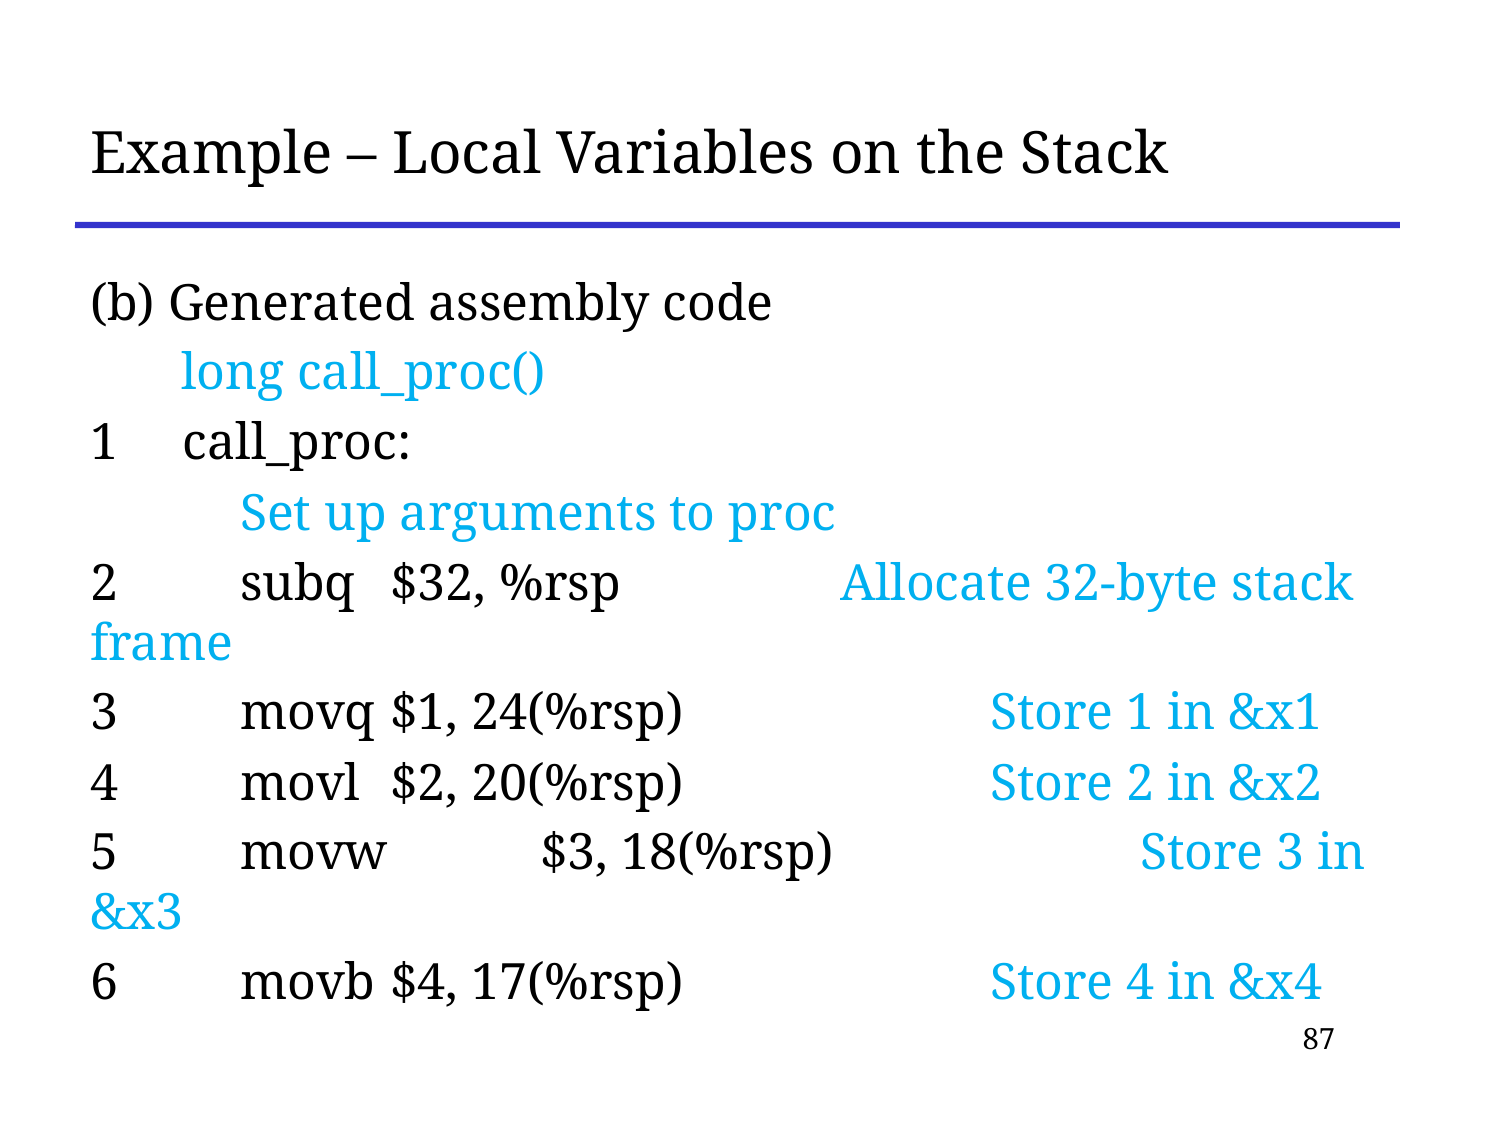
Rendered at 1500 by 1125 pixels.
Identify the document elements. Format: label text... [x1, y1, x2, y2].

list (b) Generated assembly code long call_proc() 1 call_proc: Set up arguments to proc 2 subq $32, %rsp Allocate 32-byte stack frame 3 movq $1, 24(%rsp) Store 1 in &x1 4 movl $2, 20(%rsp) Store 2 in &x2 5 movw $3, 18(%rsp) Store 3 in &x3 6 movb $4, 17(%rsp) Store 4 in &x4 [75, 262, 1438, 988]
title Example – Local Variables on the Stack [75, 75, 1400, 225]
slide_number 87 [1137, 1012, 1351, 1088]
